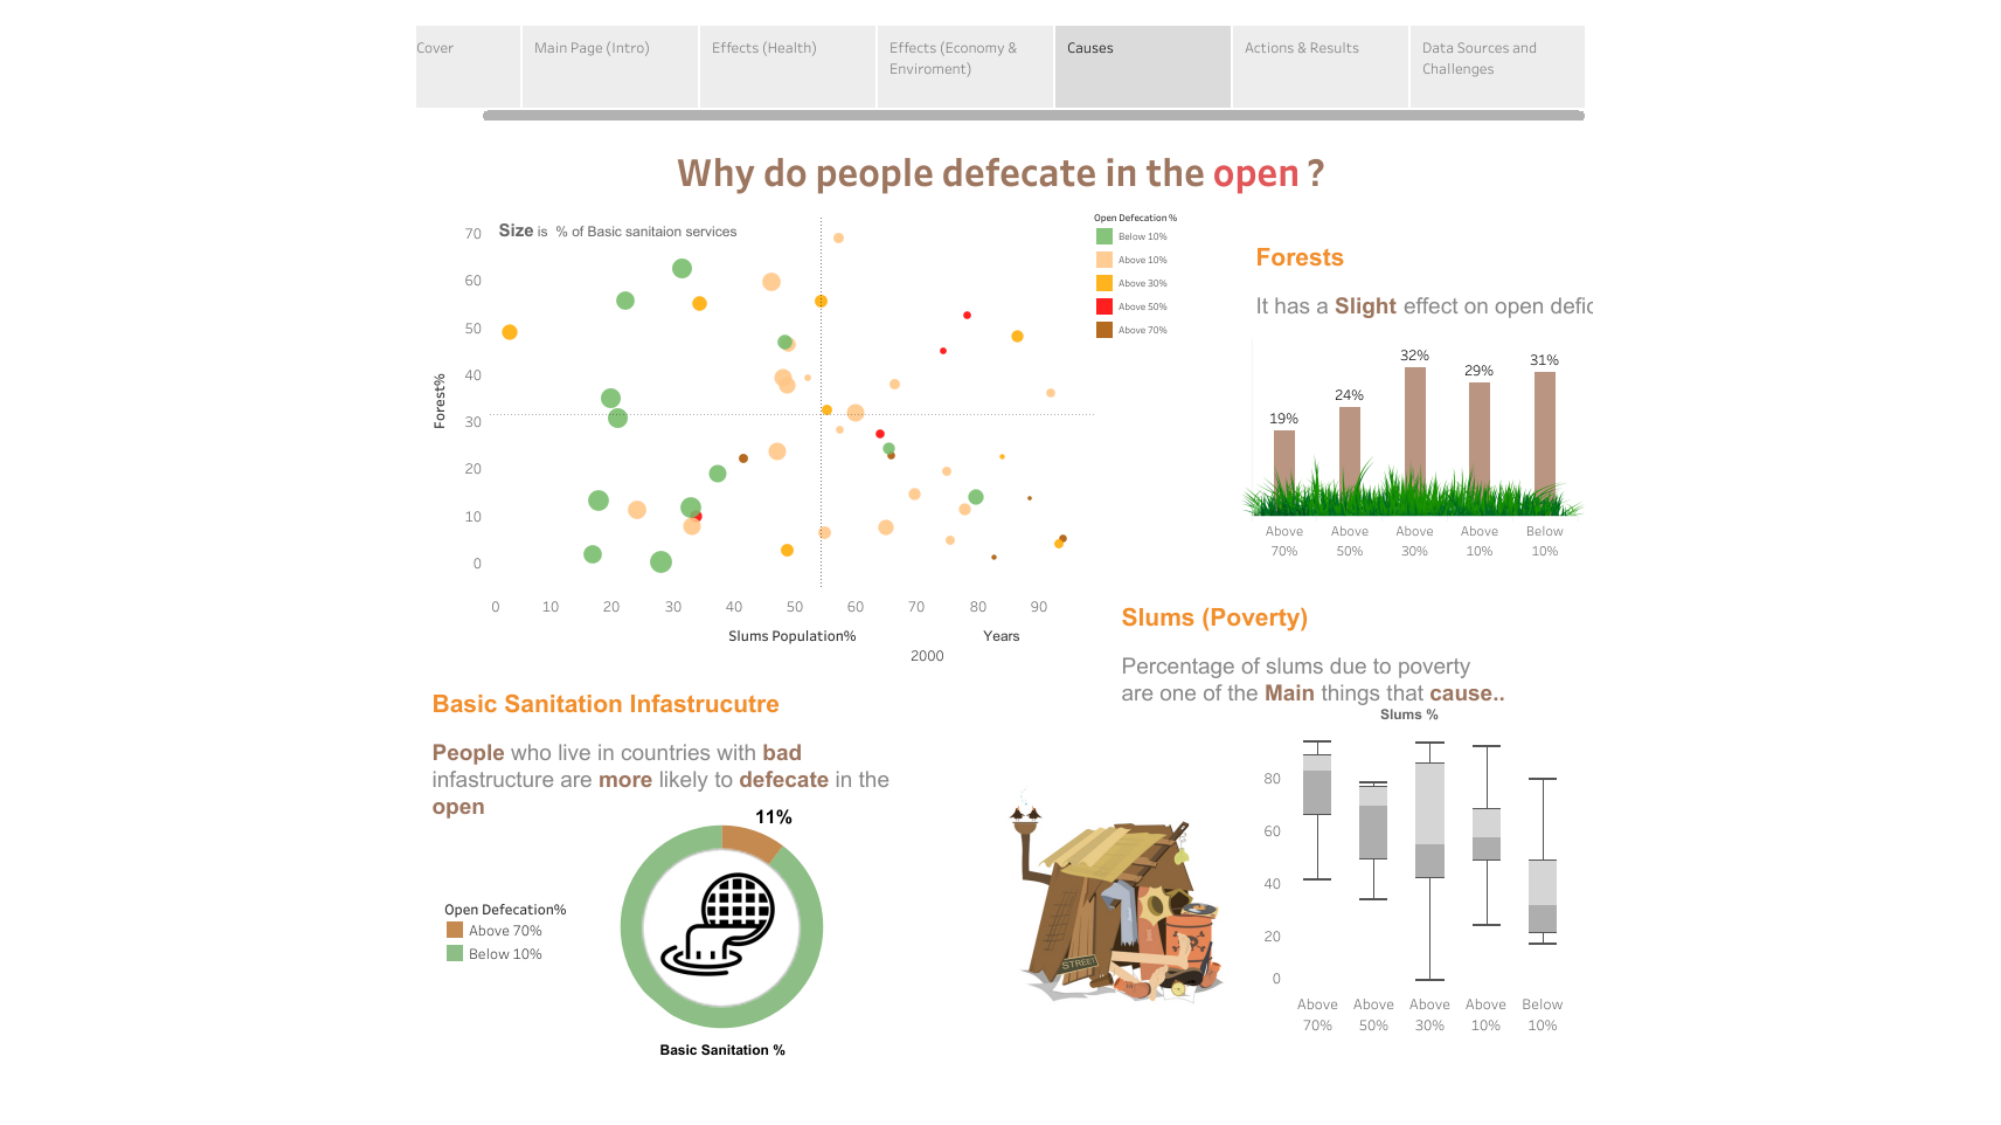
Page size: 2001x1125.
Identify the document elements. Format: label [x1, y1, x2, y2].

picture [407, 0, 1593, 1125]
